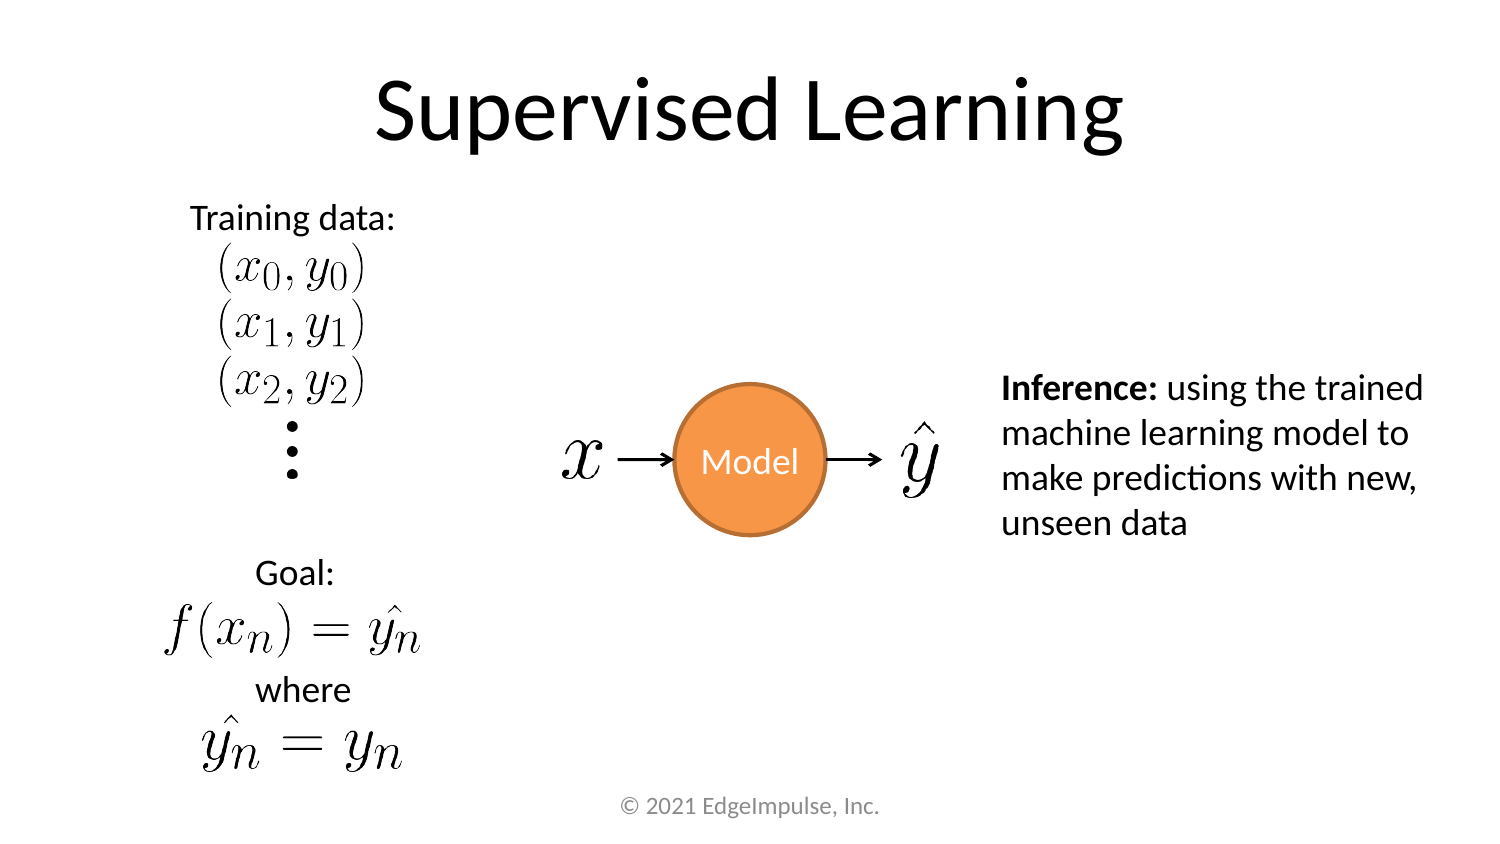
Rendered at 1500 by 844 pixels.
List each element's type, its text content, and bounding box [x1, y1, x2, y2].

picture [163, 601, 420, 659]
text_box Inference: using the trained machine learning model to make predictions with new, unseen data [986, 355, 1459, 551]
text_box Goal: [240, 540, 351, 599]
footer © 2021 EdgeImpulse, Inc. [512, 782, 988, 827]
title Supervised Learning [75, 33, 1425, 175]
picture [201, 714, 403, 772]
picture [220, 355, 363, 407]
text_box Training data: [175, 185, 412, 246]
text_box where [240, 668, 367, 713]
picture [220, 241, 363, 294]
picture [286, 468, 298, 479]
picture [286, 421, 298, 432]
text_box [560, 383, 940, 536]
picture [220, 298, 363, 350]
picture [286, 446, 298, 457]
